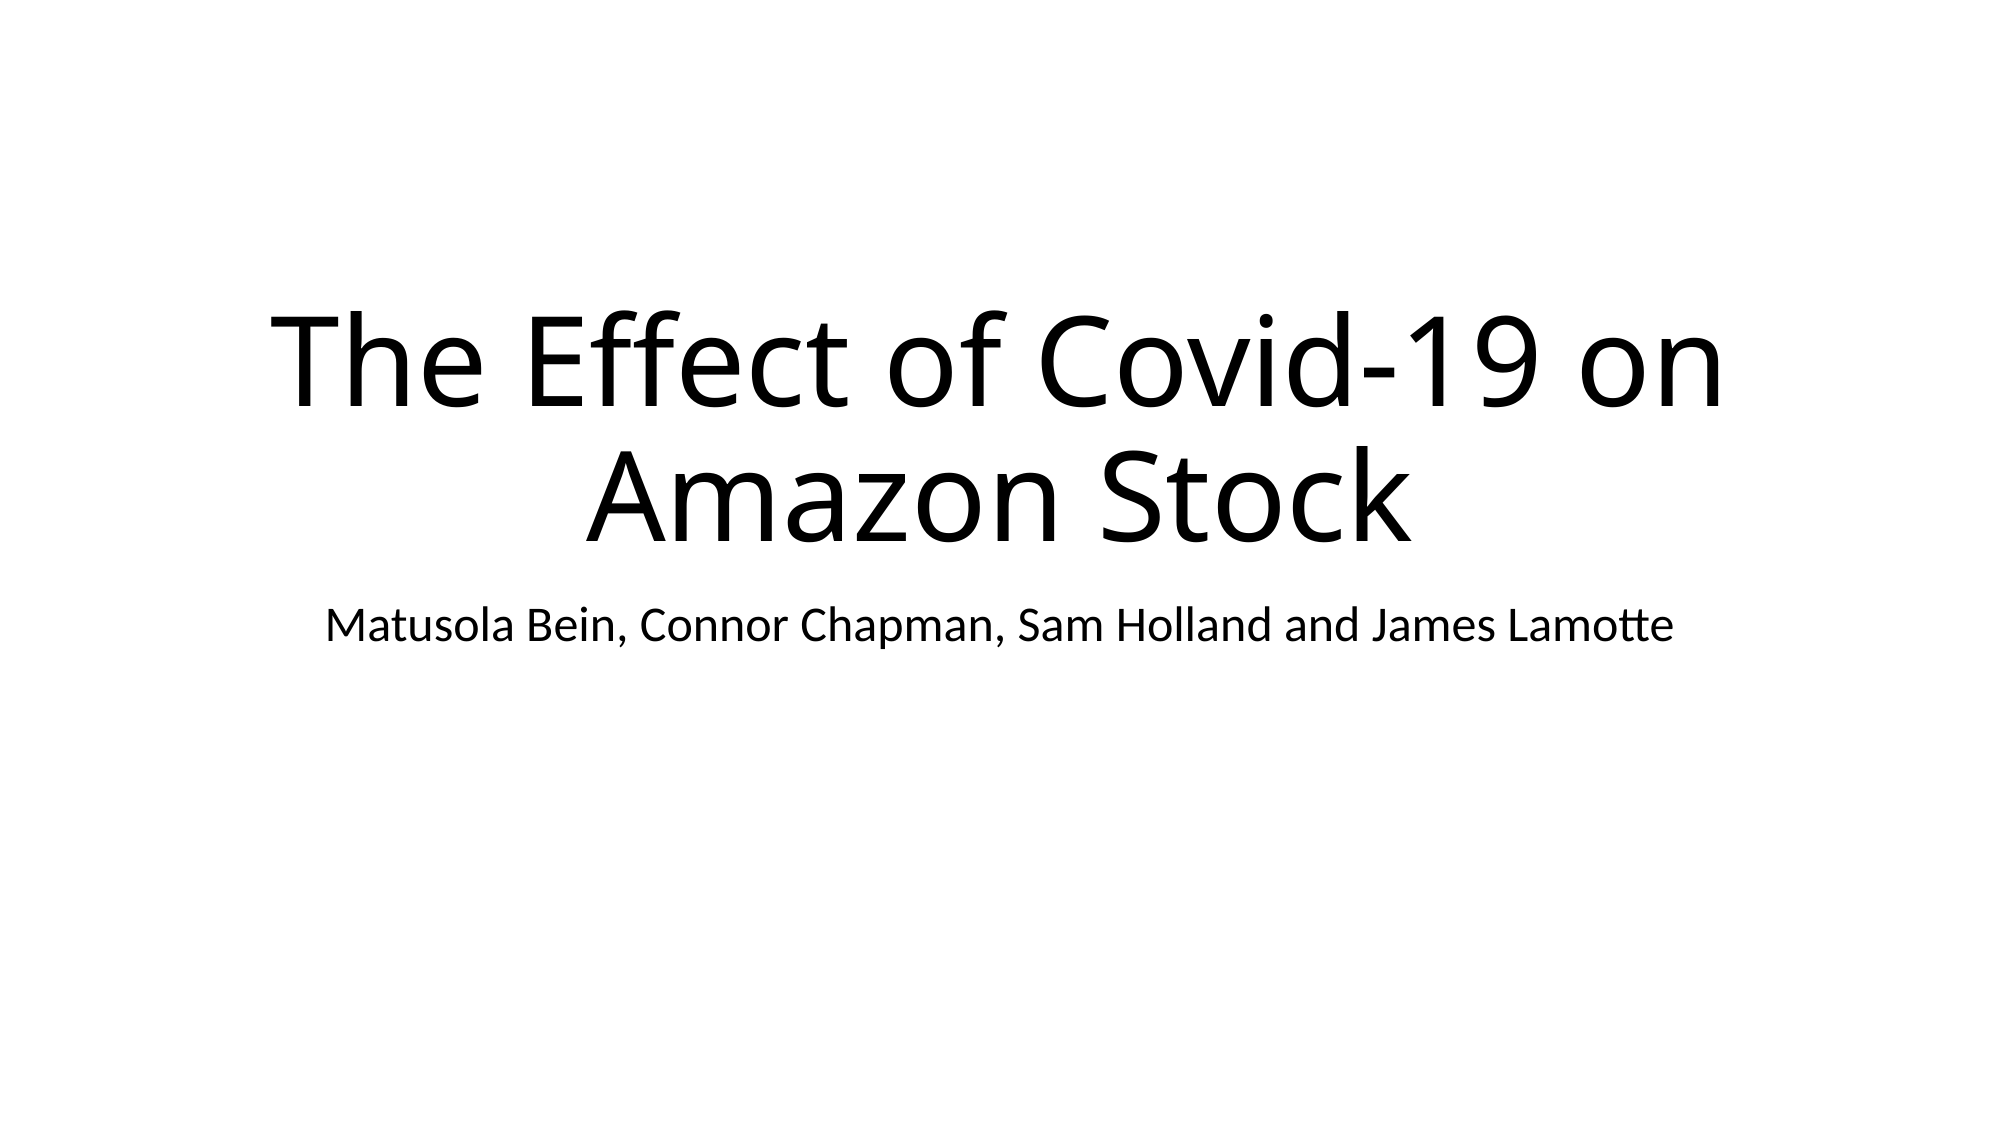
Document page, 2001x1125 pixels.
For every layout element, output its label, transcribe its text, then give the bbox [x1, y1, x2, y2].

subtitle Matusola Bein, Connor Chapman, Sam Holland and James Lamotte [249, 590, 1750, 863]
title The Effect of Covid-19 on Amazon Stock [249, 184, 1750, 576]
